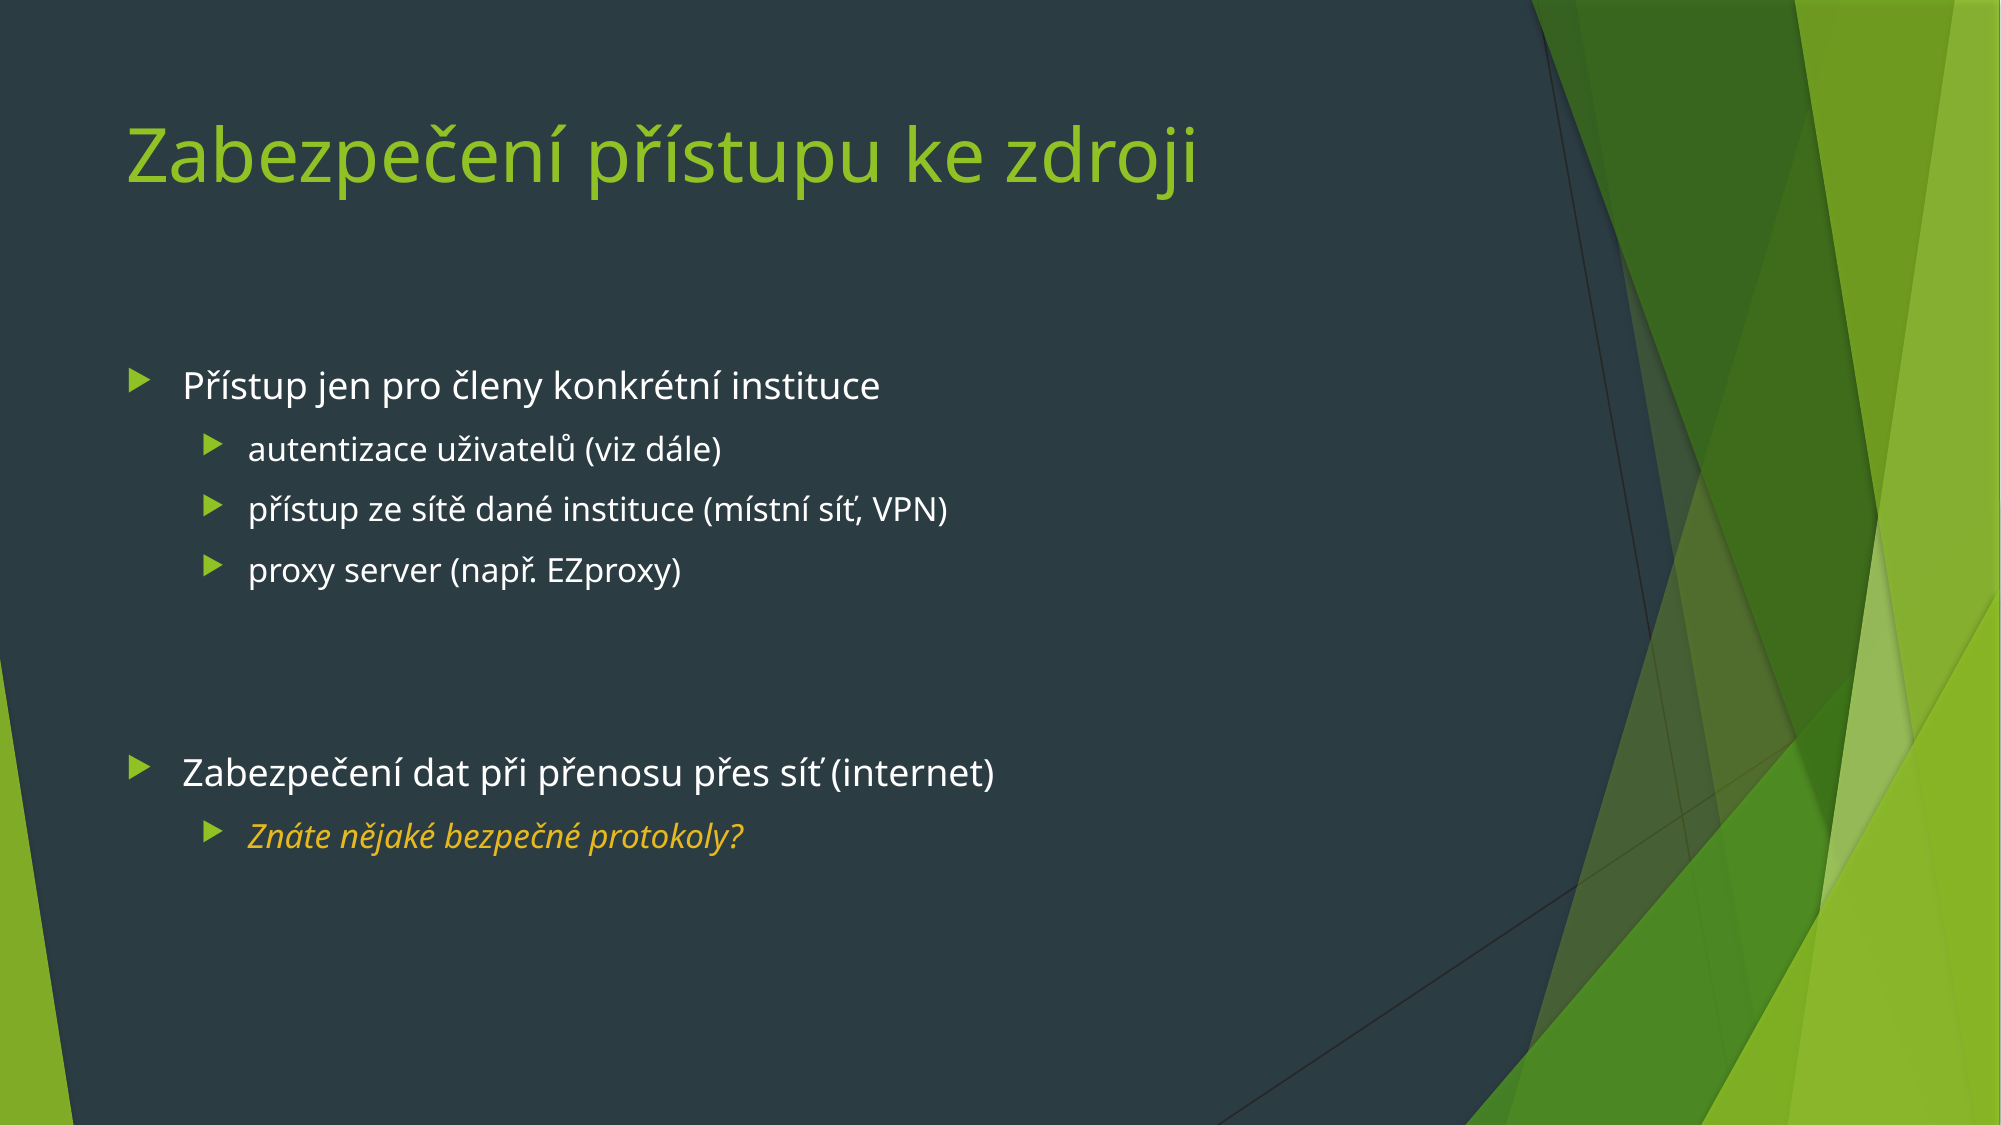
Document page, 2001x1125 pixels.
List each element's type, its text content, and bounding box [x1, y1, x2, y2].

list Přístup jen pro členy konkrétní instituce autentizace uživatelů (viz dále) přístup ze sítě dané instituce (místní síť, VPN) proxy server (např. EZproxy) Zabezpečení dat při přenosu přes síť (internet) Znáte nějaké bezpečné protokoly? [111, 354, 1522, 992]
title Zabezpečení přístupu ke zdroji [111, 99, 1522, 317]
